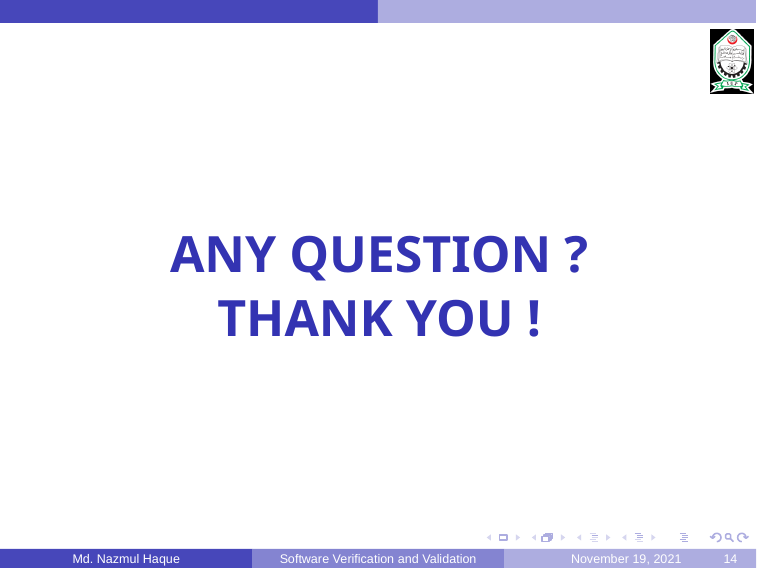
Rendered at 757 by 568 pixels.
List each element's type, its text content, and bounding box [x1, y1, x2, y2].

text_box ANY QUESTION ? THANK YOU ! [24, 139, 732, 429]
text_box [0, 0, 377, 23]
text_box [377, 0, 756, 23]
picture [710, 29, 754, 94]
